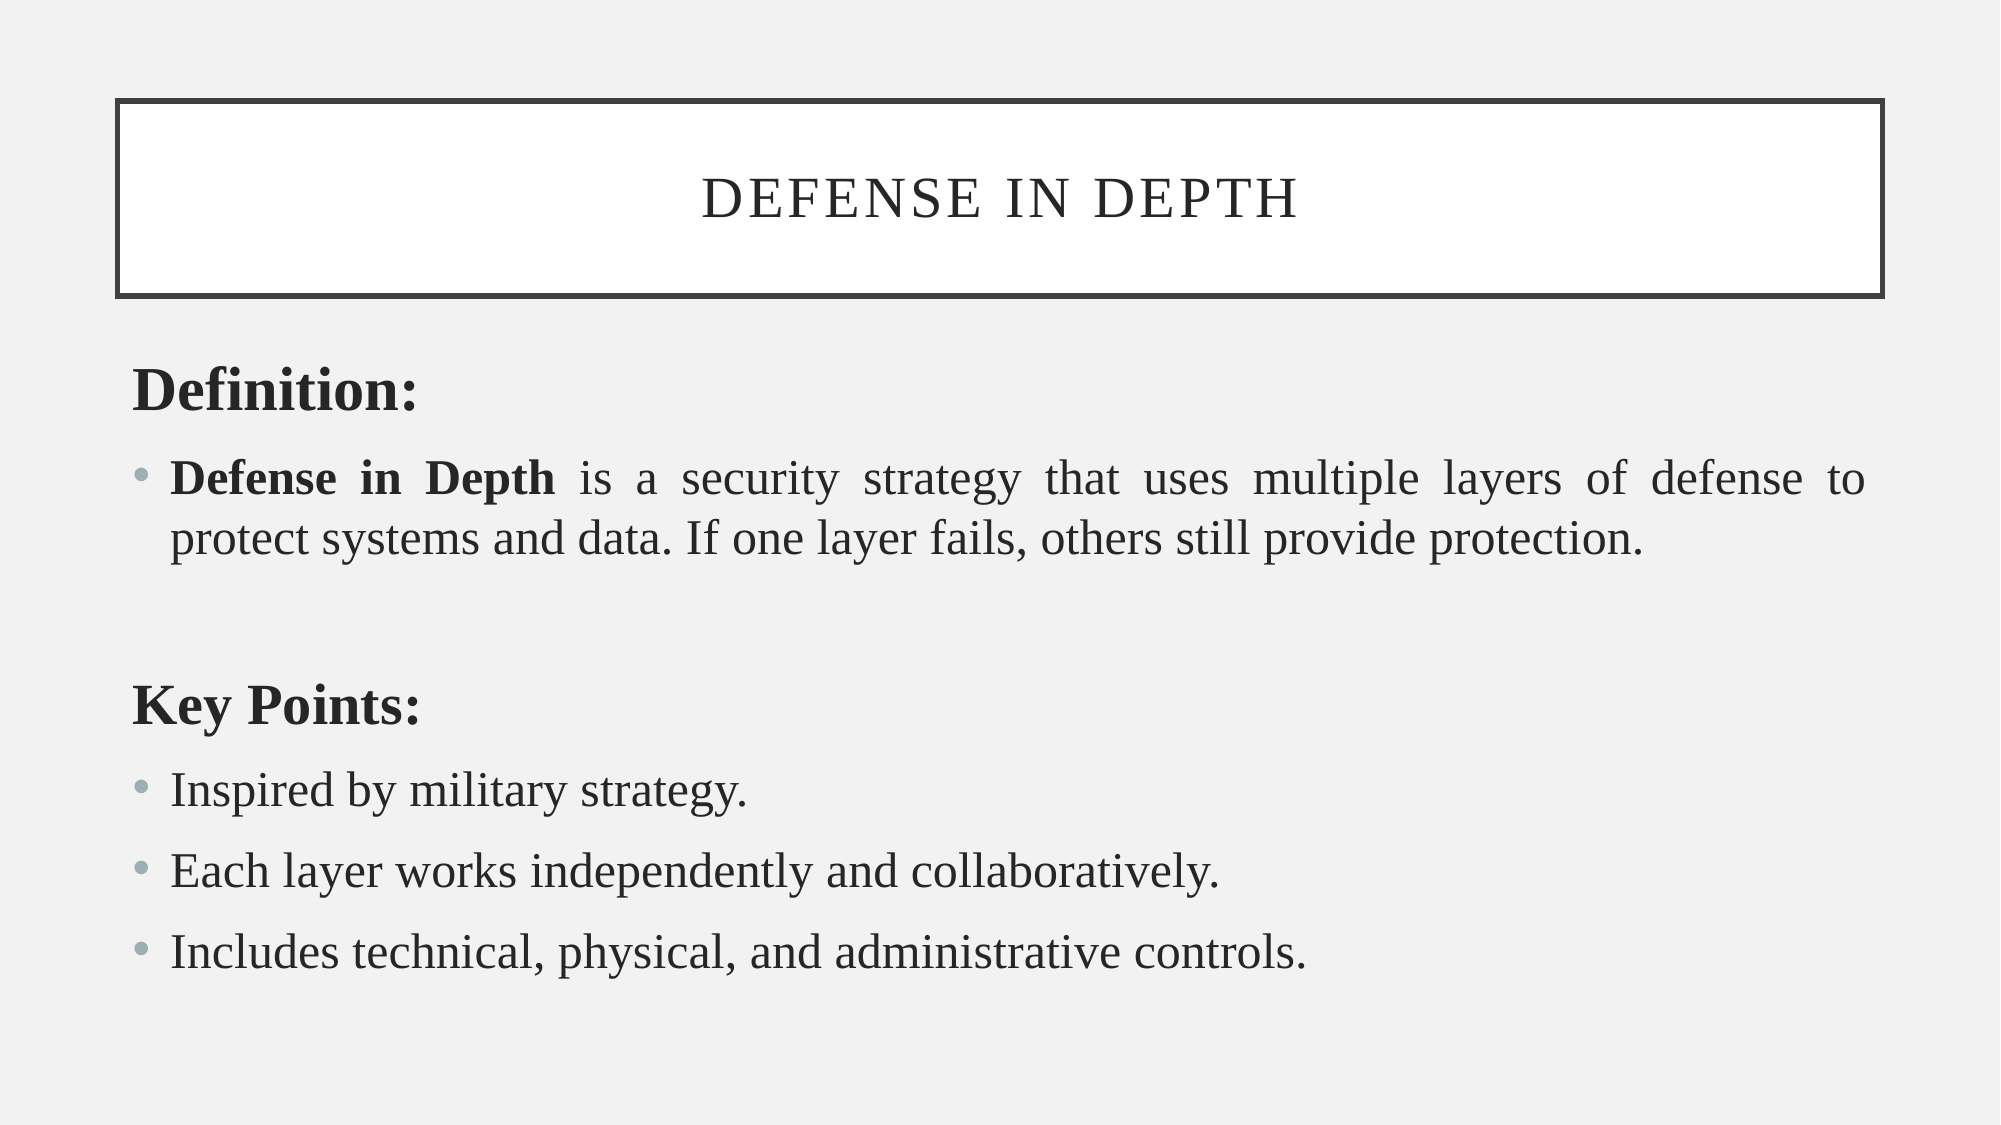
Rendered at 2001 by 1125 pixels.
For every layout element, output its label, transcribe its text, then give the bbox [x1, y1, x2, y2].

title Defense in depth [115, 98, 1885, 299]
list Definition: Defense in Depth is a security strategy that uses multiple layers of defense to protect systems and data. If one layer fails, others still provide protection. Key Points: Inspired by military strategy. Each layer works independently and collaboratively. Includes technical, physical, and administrative controls. [117, 340, 1883, 1078]
